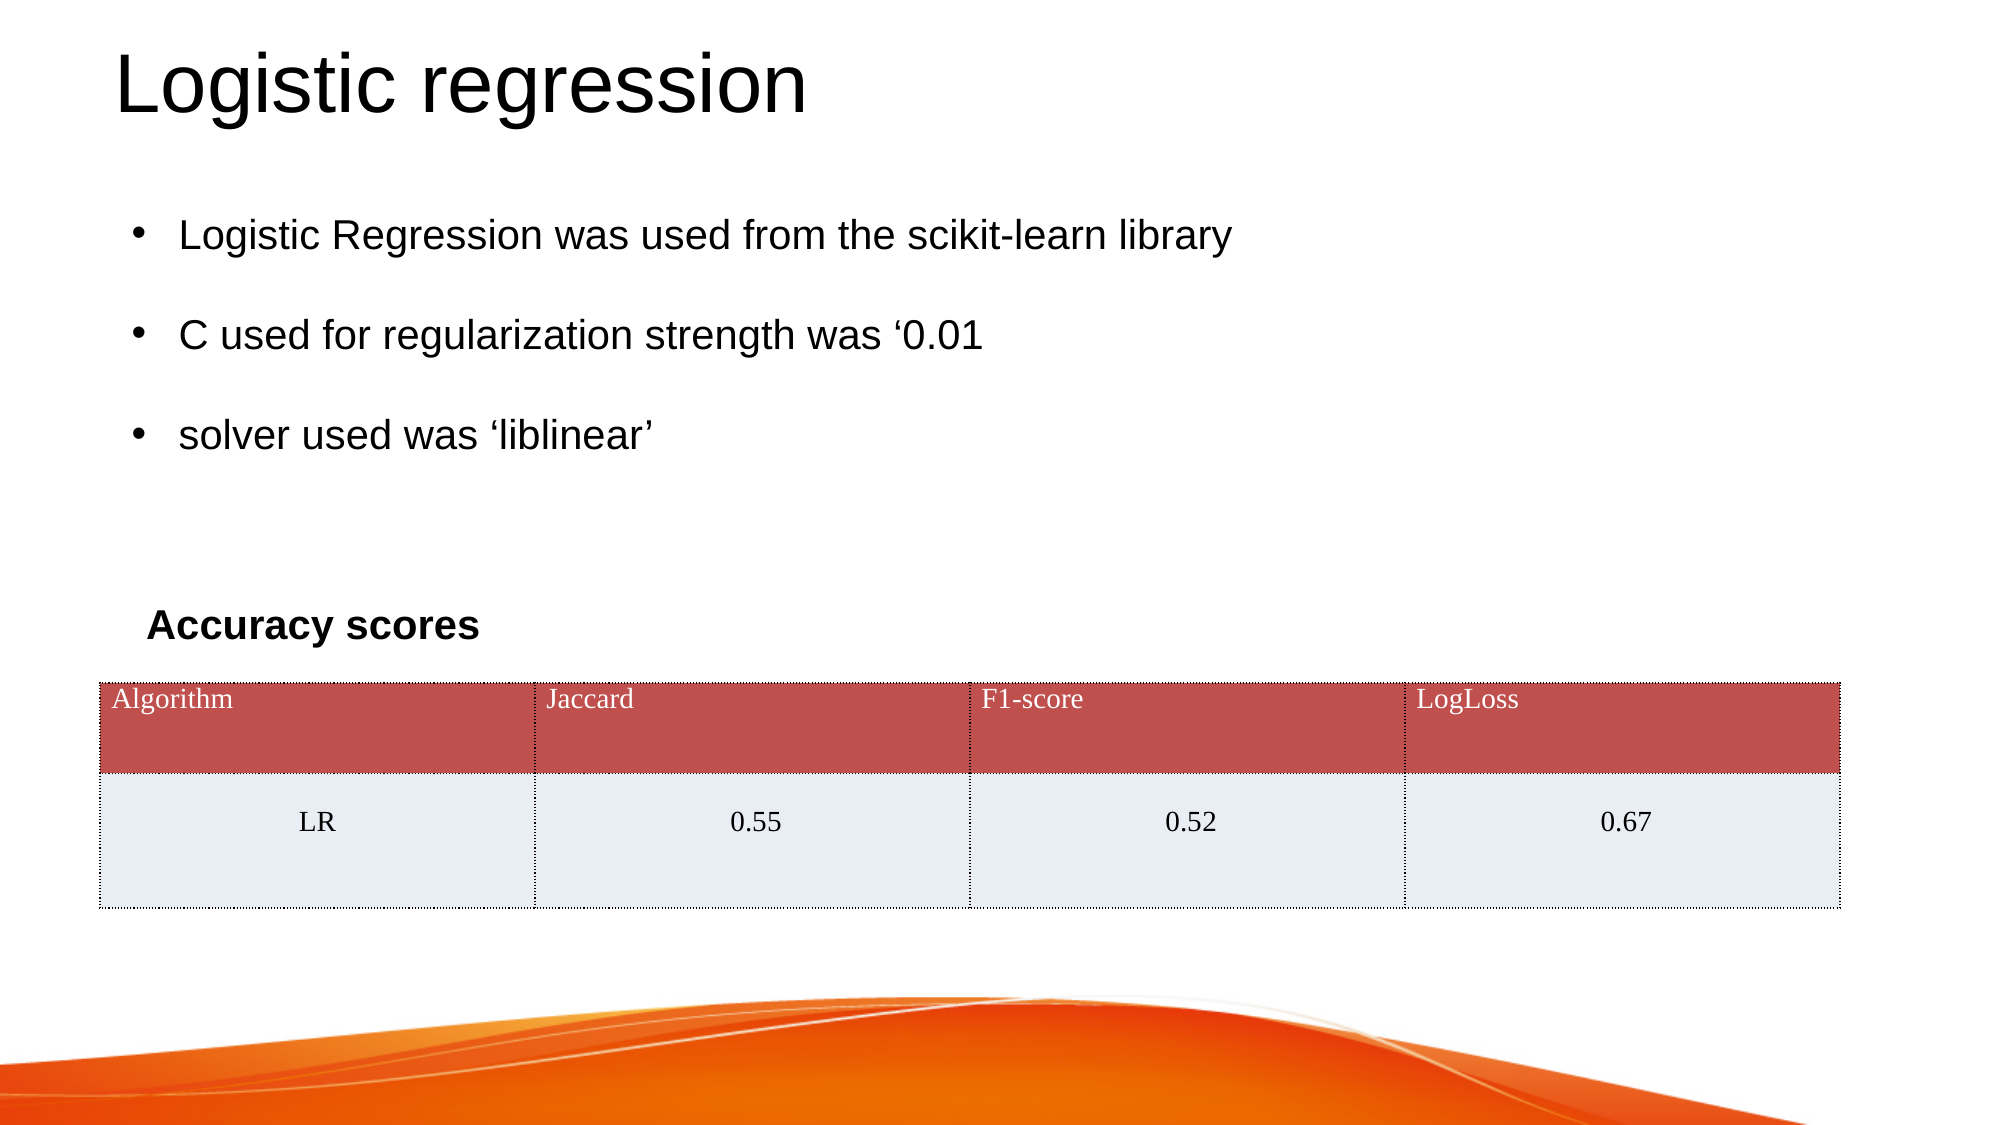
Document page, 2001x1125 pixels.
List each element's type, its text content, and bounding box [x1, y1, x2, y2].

picture [0, 0, 2000, 1125]
text_box Logistic Regression was used from the scikit-learn library C used for regularization strength was ‘0.01 solver used was ‘liblinear’ [116, 200, 1248, 511]
title Logistic regression [99, 30, 1901, 127]
table_cell 0.52 [970, 773, 1405, 908]
table_header Jaccard [535, 683, 970, 773]
table_header F1-score [970, 683, 1405, 773]
table_cell LR [100, 773, 535, 908]
table_header LogLoss [1405, 683, 1840, 773]
table_cell 0.55 [535, 773, 970, 908]
text_box Accuracy scores [131, 590, 496, 655]
table_cell 0.67 [1405, 773, 1840, 908]
table_header Algorithm [100, 683, 535, 773]
